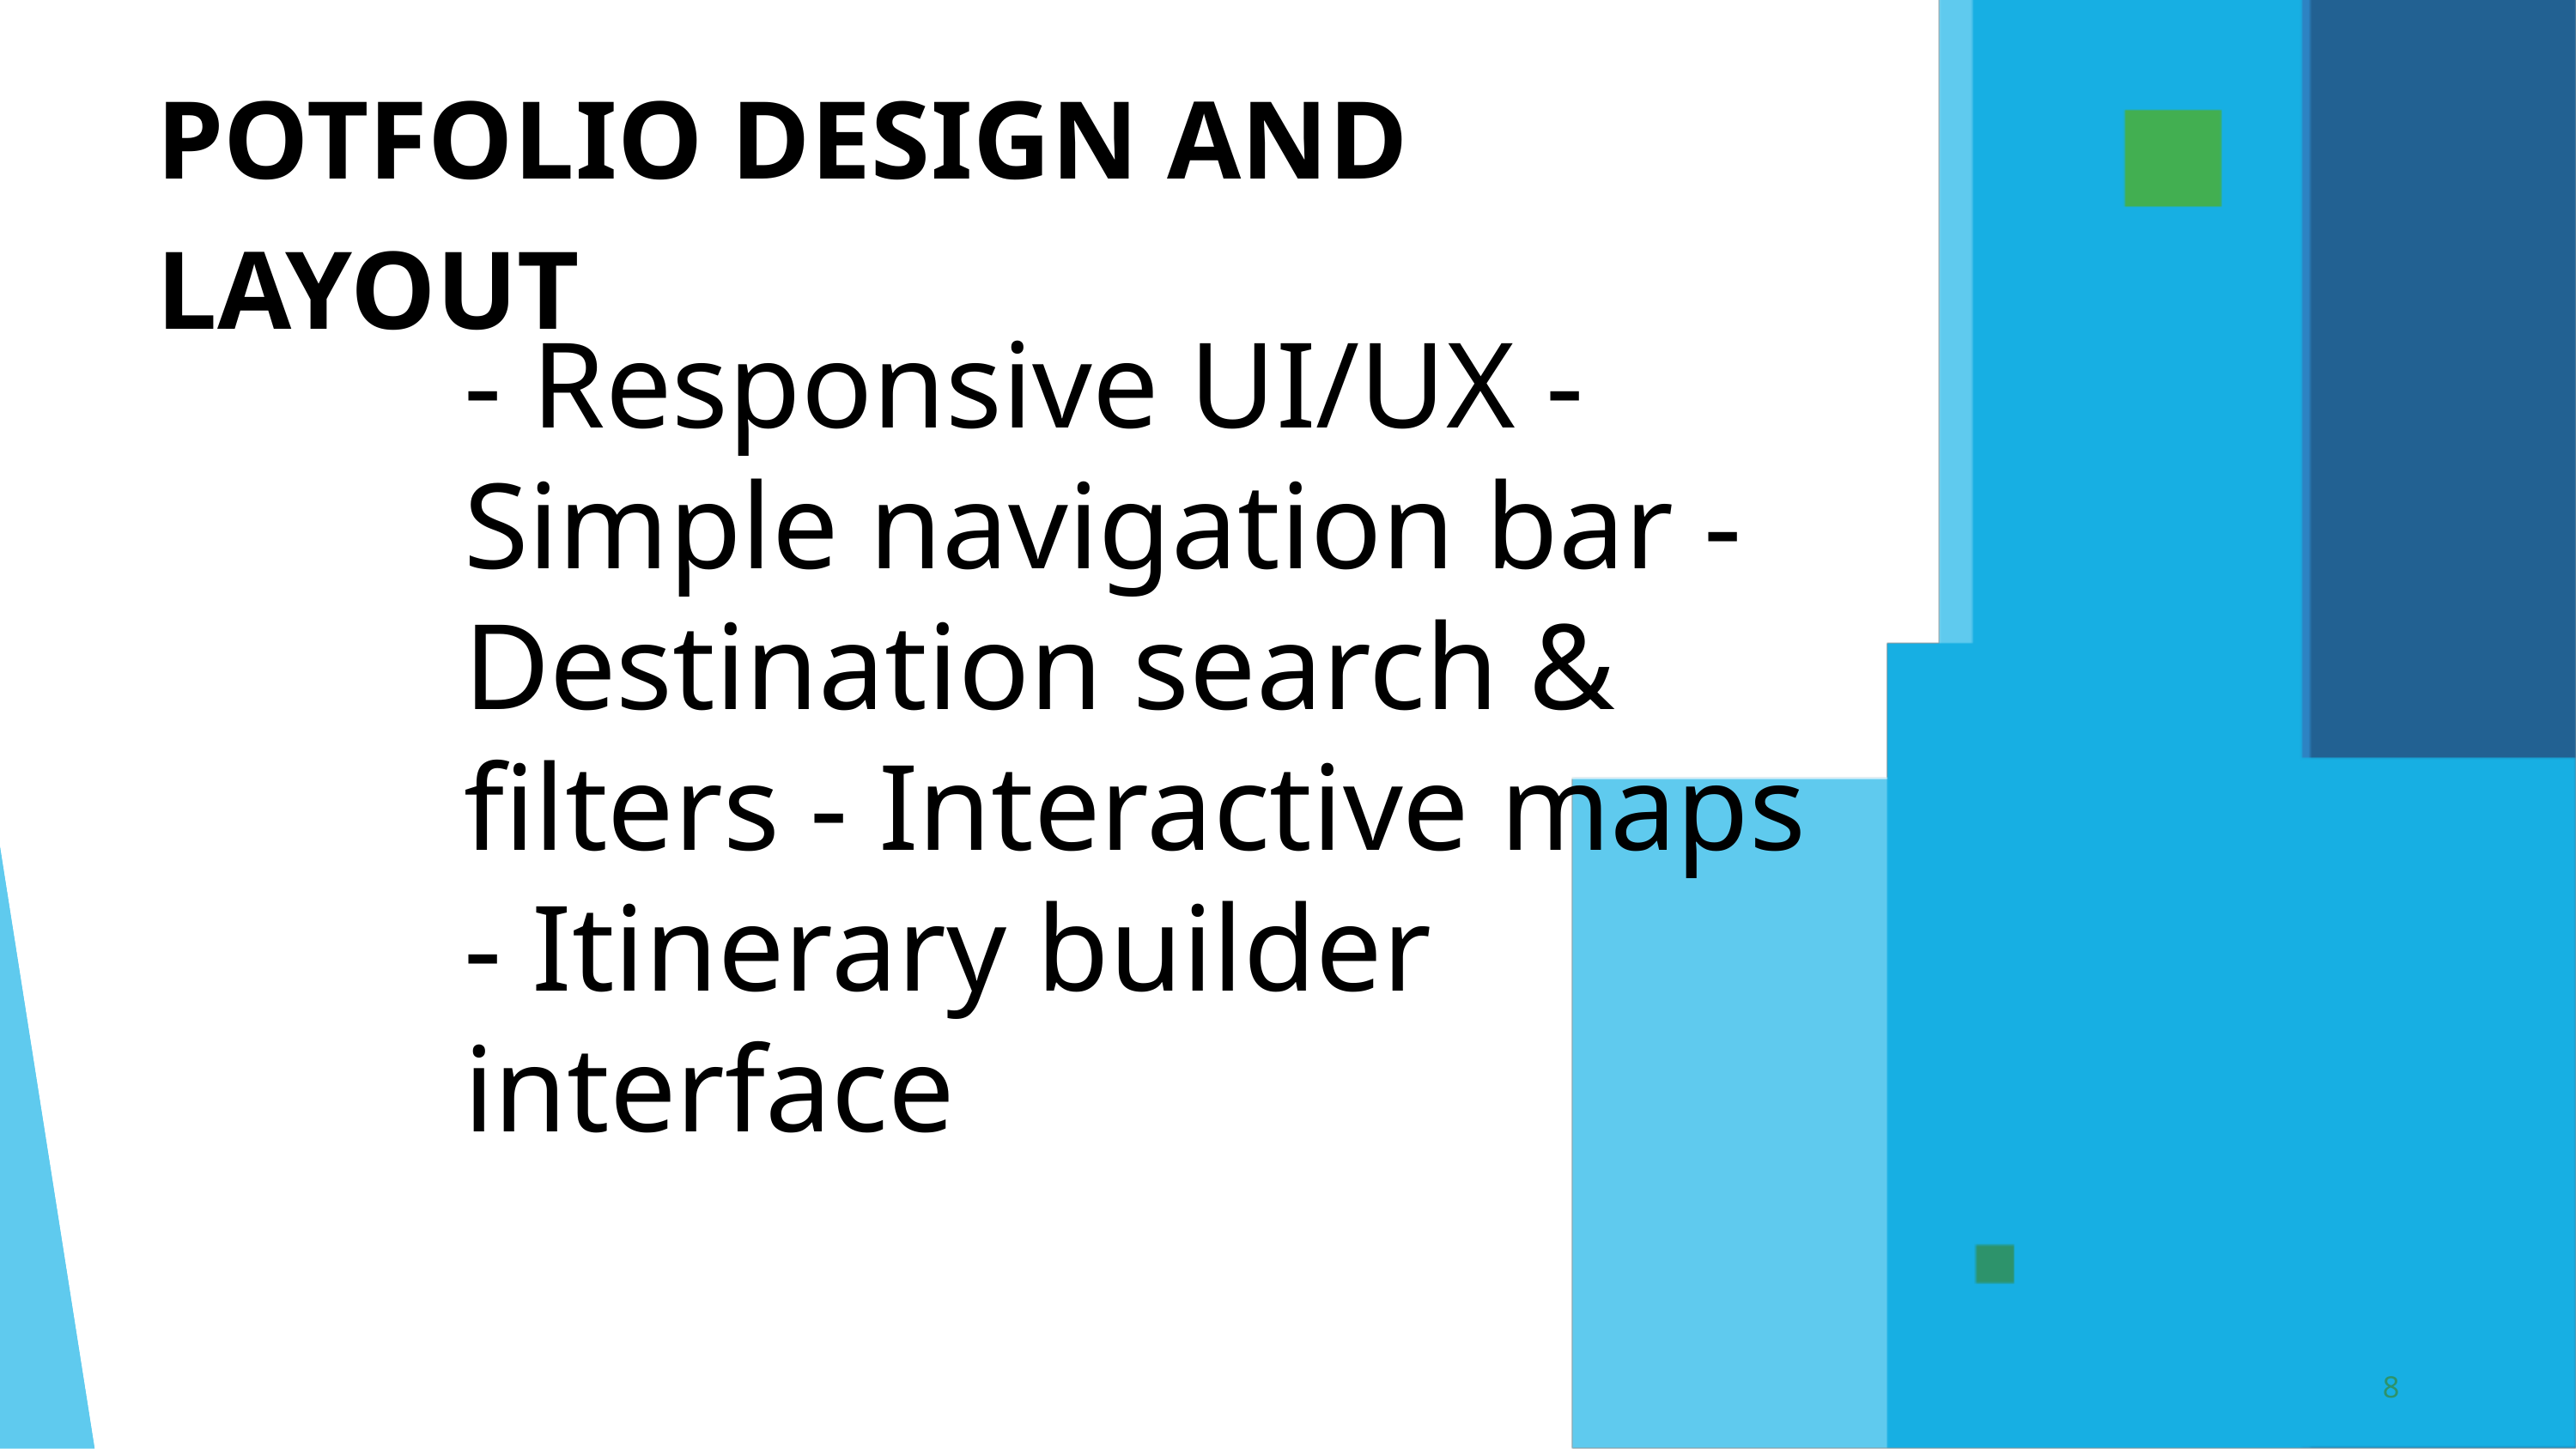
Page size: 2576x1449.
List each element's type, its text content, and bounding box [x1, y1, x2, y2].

text_box 8 [2382, 1362, 2399, 1404]
text_box - Responsive UI/UX - Simple navigation bar - Destination search & filters - Interactive maps - Itinerary builder interface [463, 310, 1859, 1155]
text_box [1564, 0, 2576, 1449]
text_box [0, 838, 104, 1449]
text_box POTFOLIO DESIGN AND LAYOUT [156, 50, 1777, 351]
